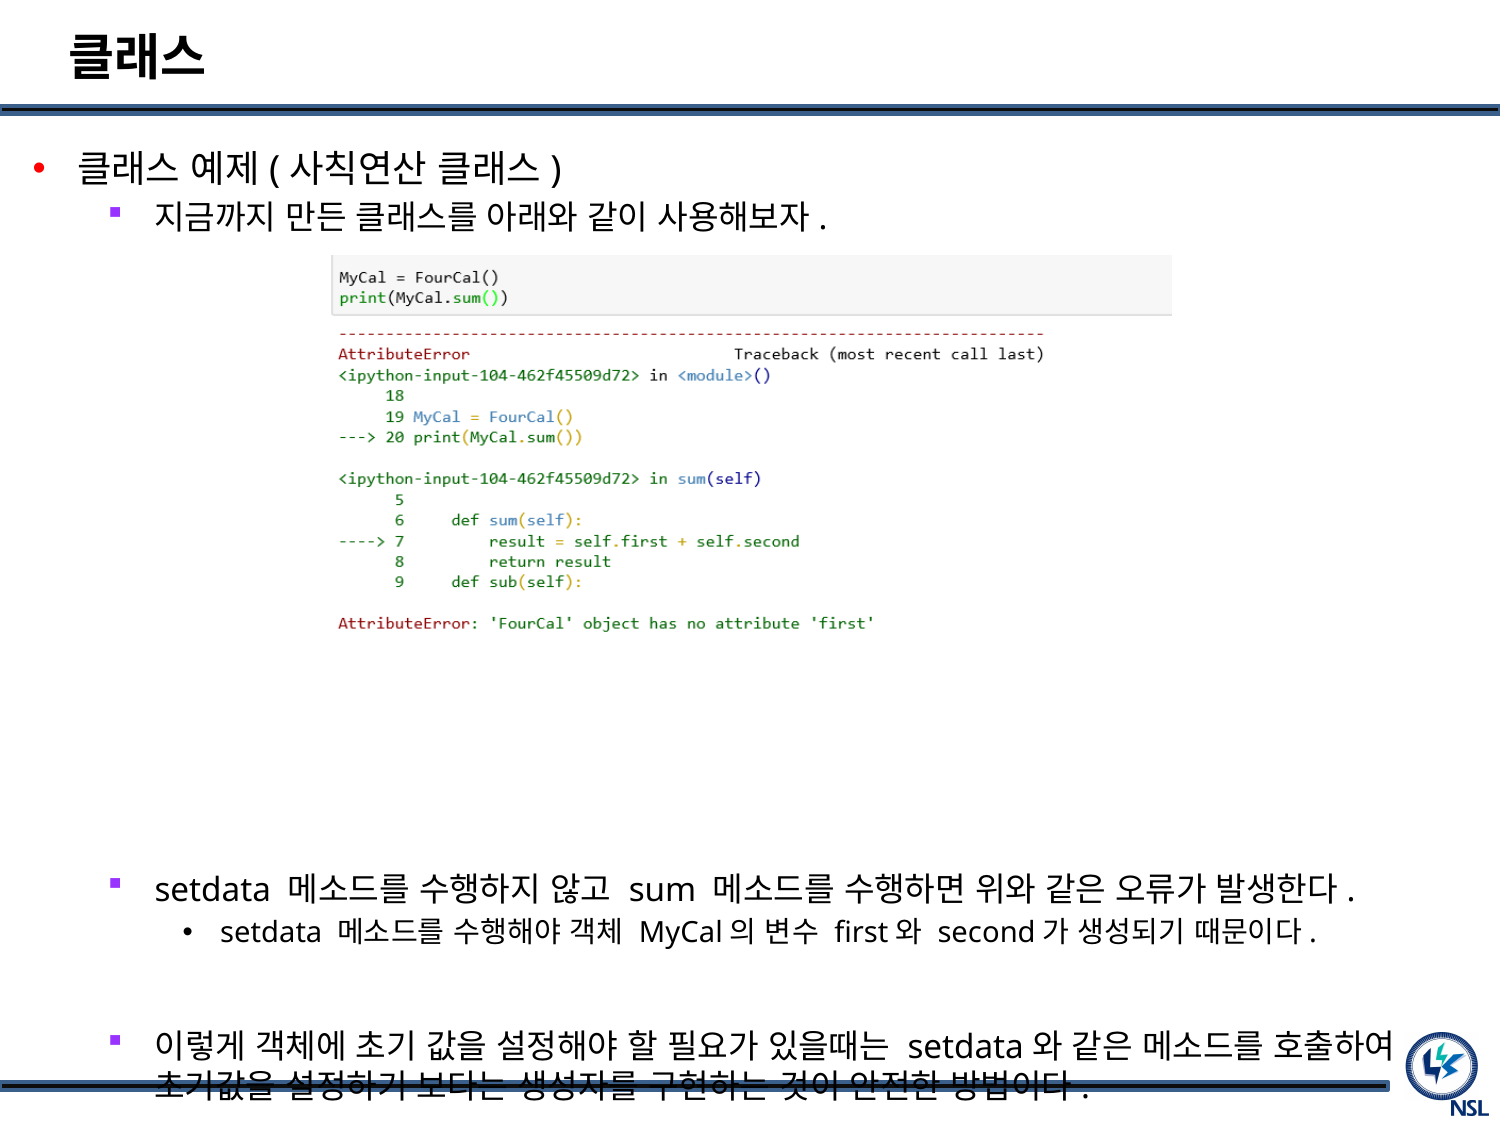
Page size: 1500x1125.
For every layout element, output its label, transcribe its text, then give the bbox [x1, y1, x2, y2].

title 클래스 [53, 7, 1489, 103]
picture [324, 255, 1172, 635]
list 클래스 예제(사칙연산 클래스) 지금까지 만든 클래스를 아래와 같이 사용해보자. setdata 메소드를 수행하지 않고 sum 메소드를 수행하면 위와 같은 오류가 발생한다. setdata 메소드를 수행해야 객체 MyCal의 변수 first와 second가 생성되기 때문이다. 이렇게 객체에 초기 값을 설정해야 할 필요가 있을때는 setdata와 같은 메소드를 호출하여 초기값을 설정하기 보다는 생성자를 구현하는 것이 안전한 방법이다. [17, 137, 1479, 1067]
picture [1404, 1067, 1489, 1116]
